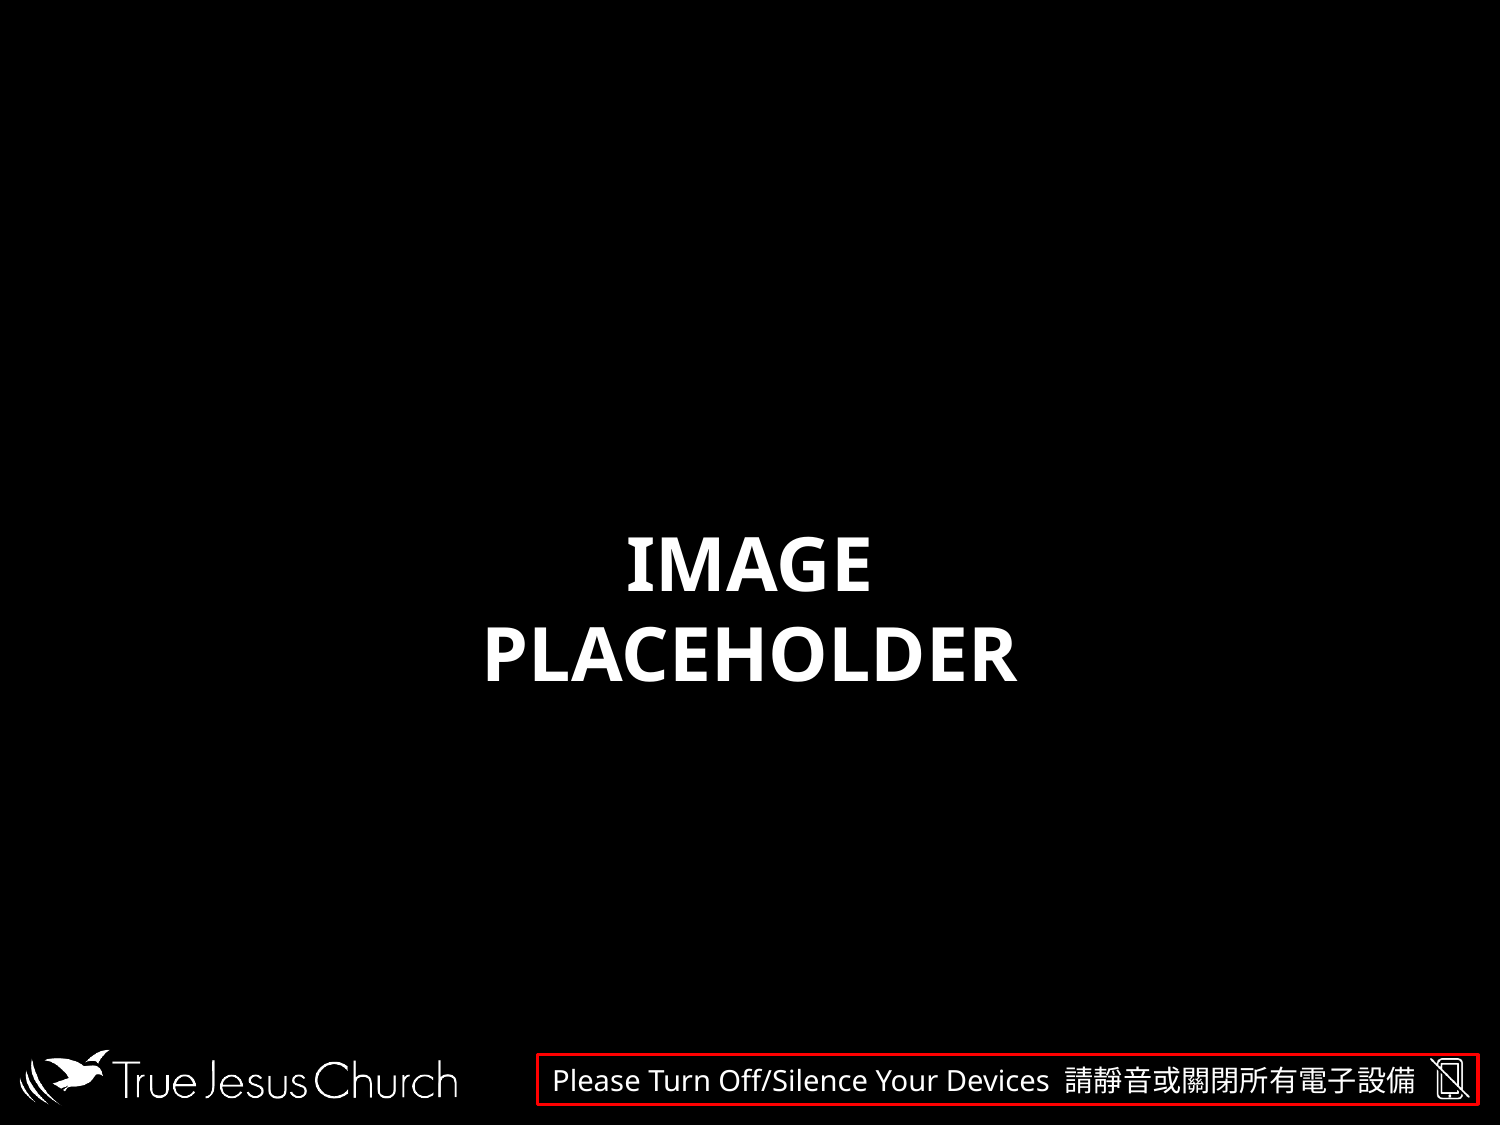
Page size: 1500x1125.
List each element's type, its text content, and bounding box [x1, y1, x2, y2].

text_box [537, 1054, 1479, 1105]
text_box IMAGE PLACEHOLDER [336, 509, 1164, 705]
picture [19, 1049, 457, 1106]
